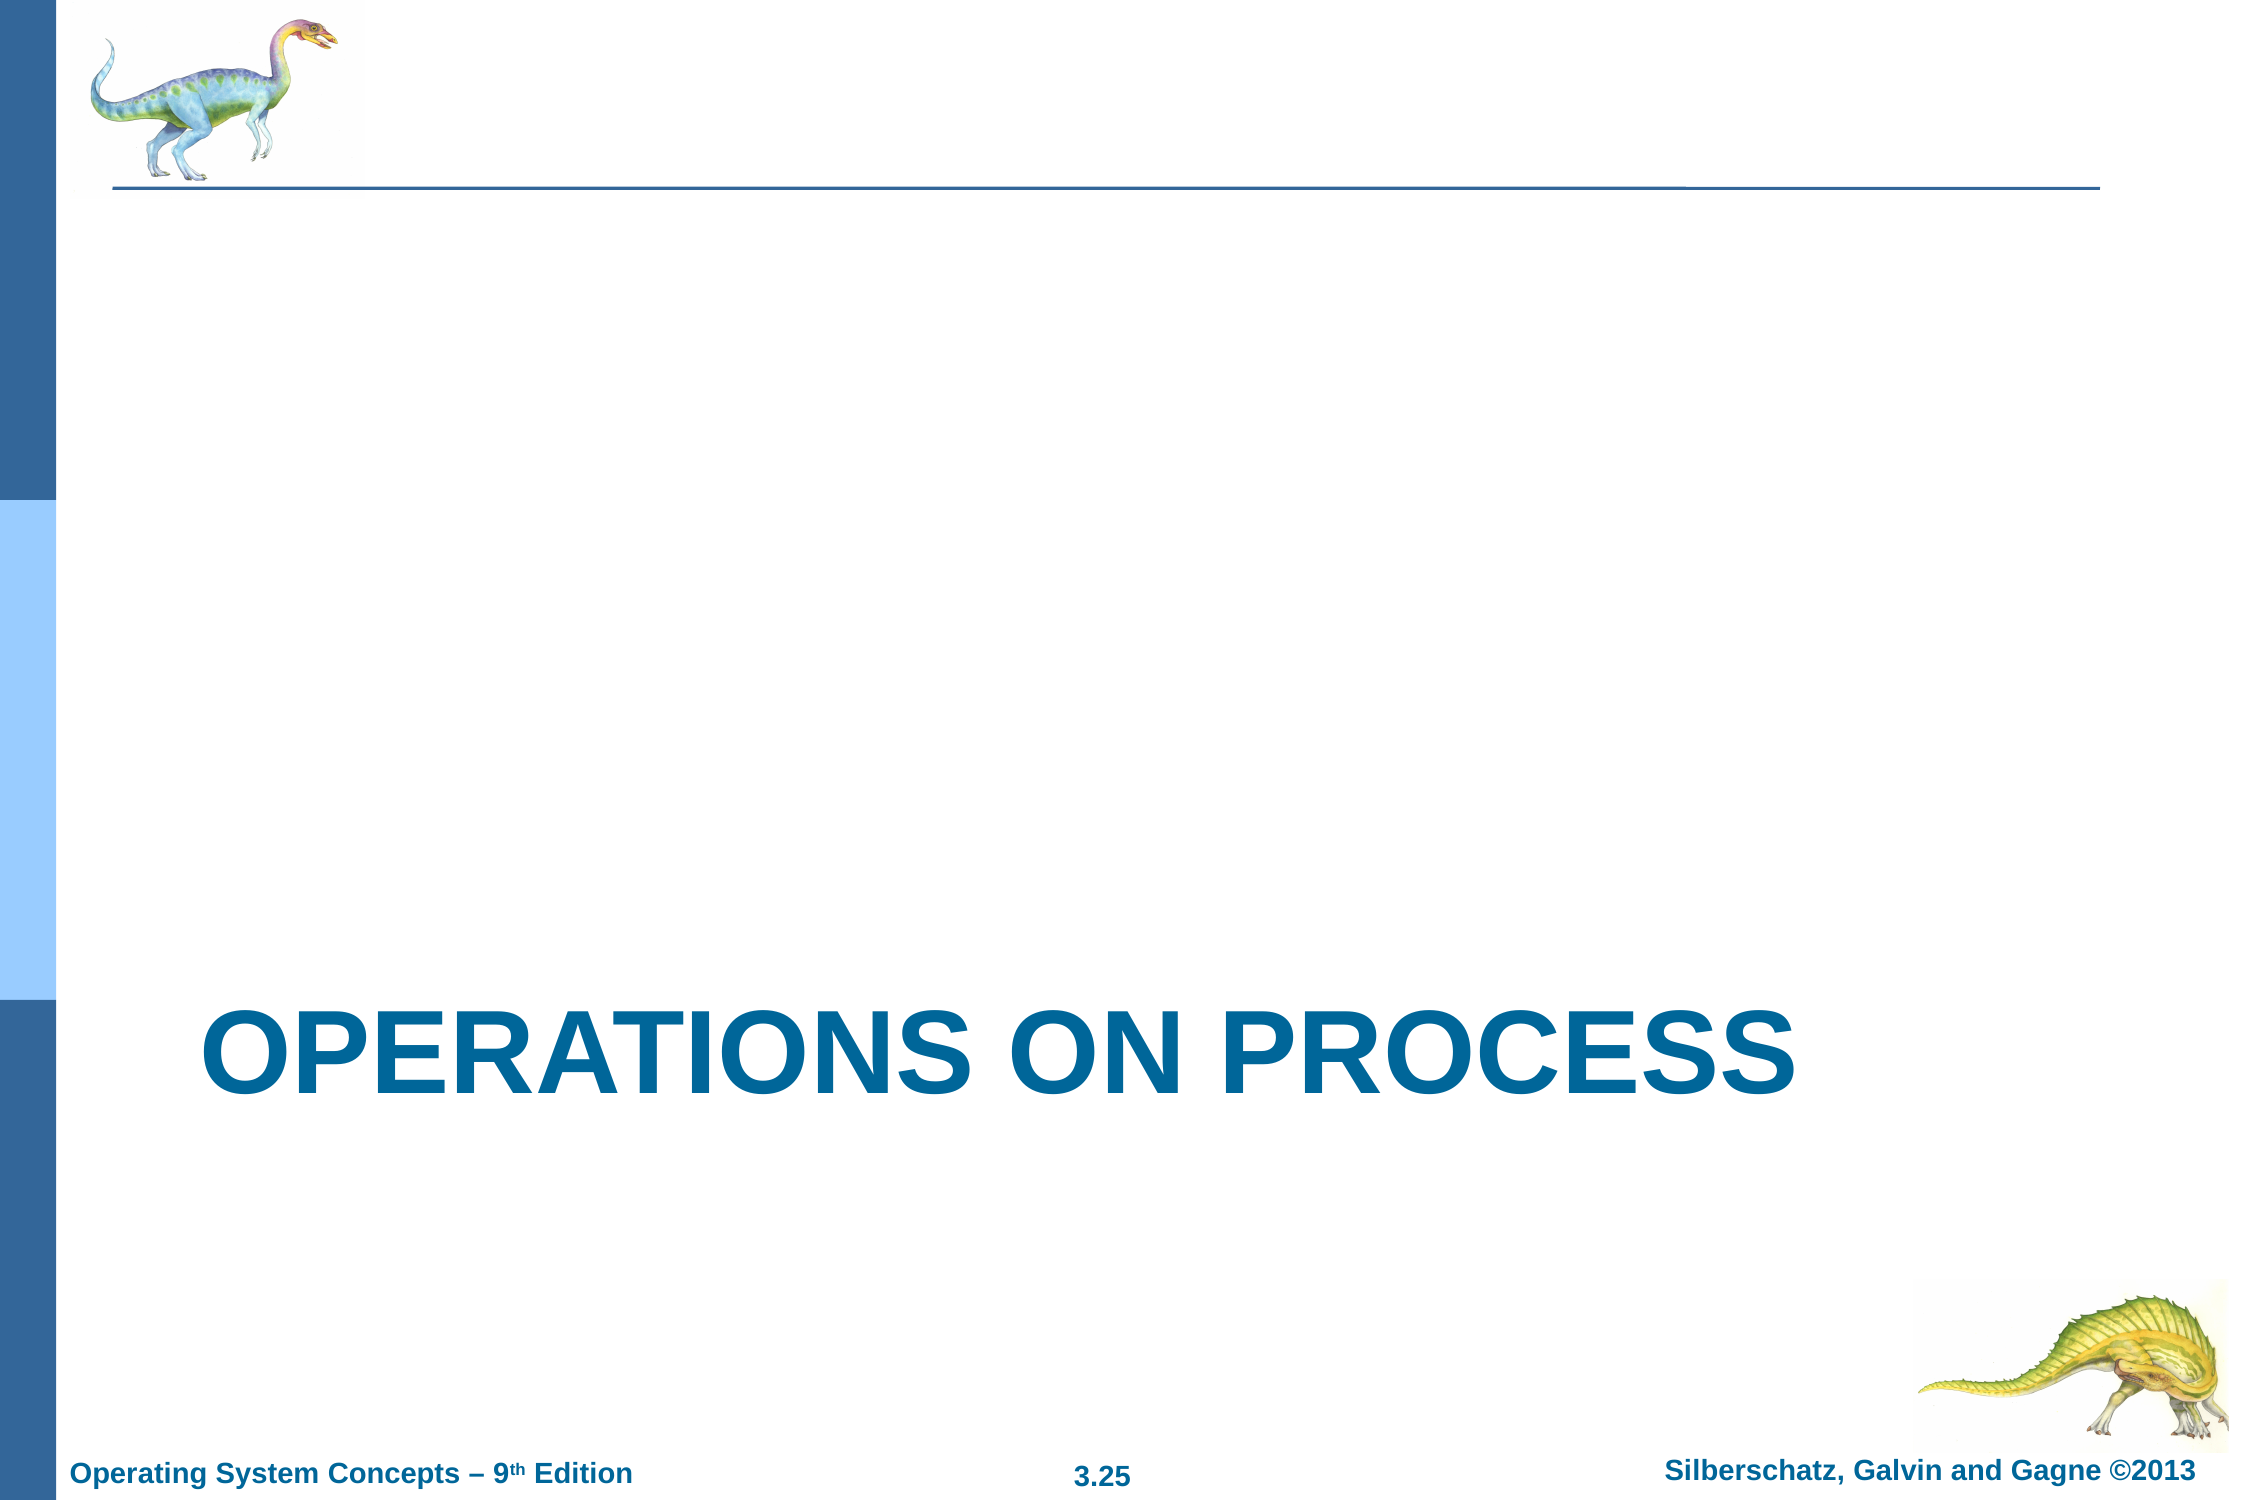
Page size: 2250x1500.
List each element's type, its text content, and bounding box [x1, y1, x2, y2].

picture [70, 0, 365, 199]
picture [1913, 1279, 2229, 1453]
title Operations on process [177, 963, 2091, 1262]
